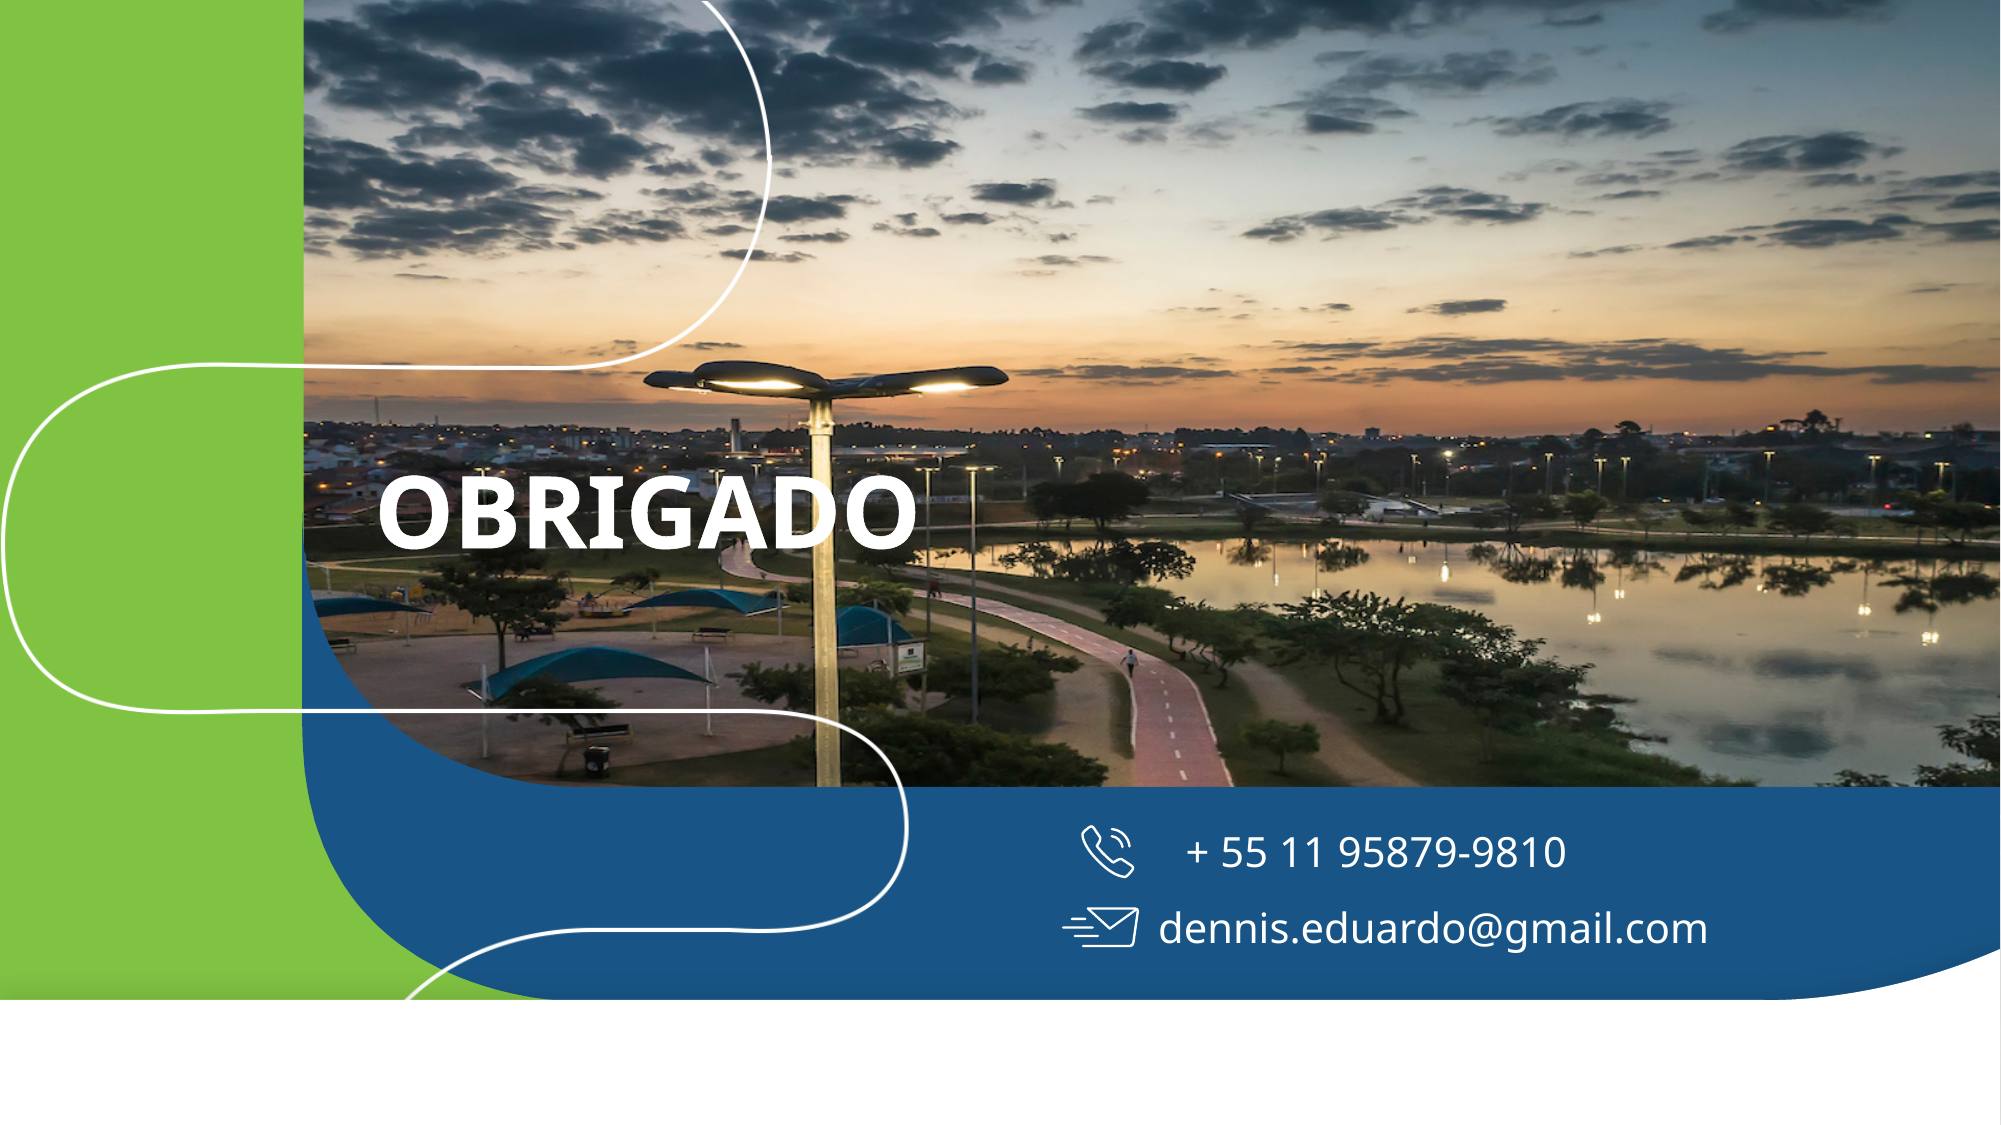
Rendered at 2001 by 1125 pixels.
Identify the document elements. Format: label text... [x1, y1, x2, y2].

text_box OBRIGADO [359, 440, 936, 576]
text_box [1080, 824, 1135, 879]
picture [0, 0, 2001, 999]
text_box dennis.eduardo@gmail.com [1143, 894, 1725, 960]
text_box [1061, 907, 1140, 948]
text_box + 55 11 95879-9810 [1171, 818, 1583, 884]
